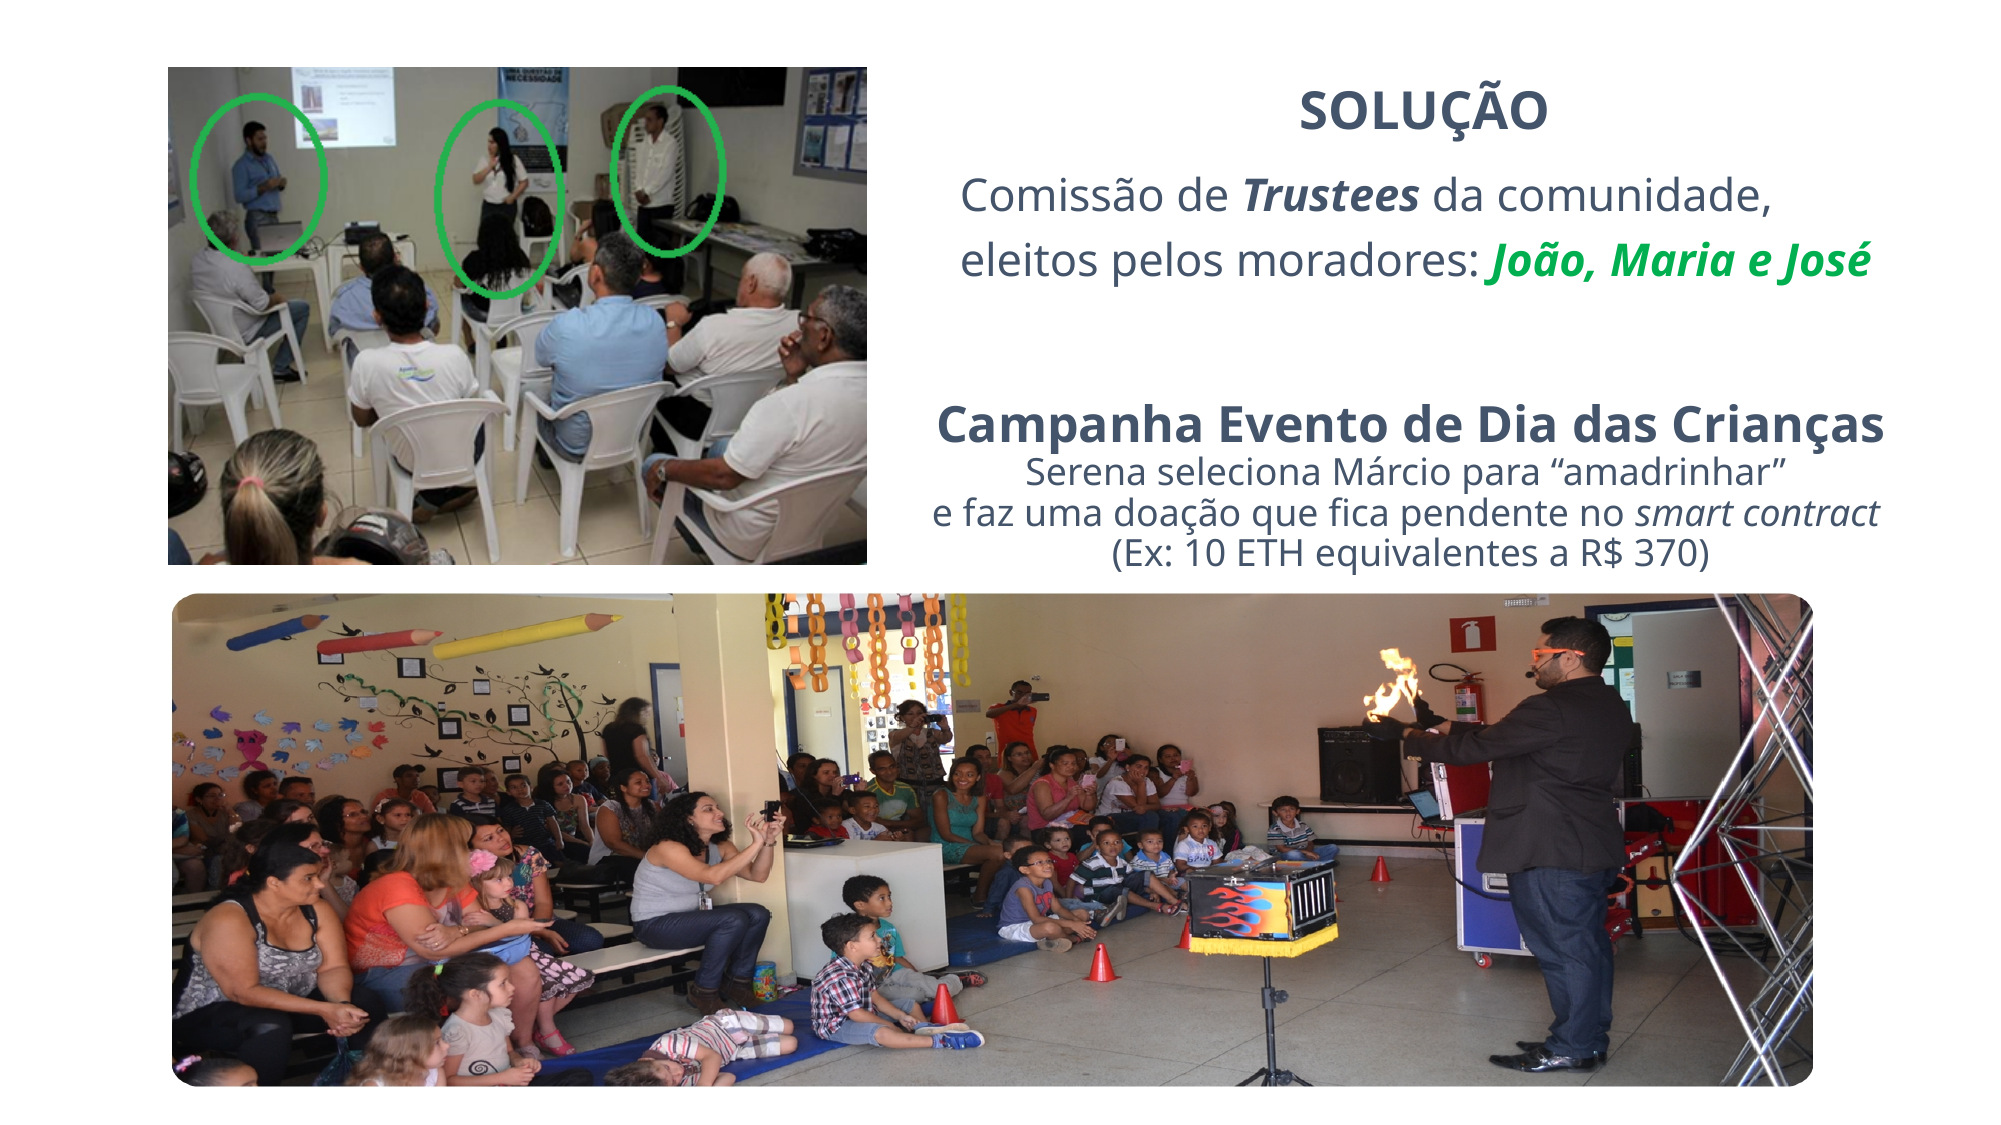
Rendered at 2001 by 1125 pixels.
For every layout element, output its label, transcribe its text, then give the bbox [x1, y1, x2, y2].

list SOLUÇÃO Comissão de Trustees da comunidade, eleitos pelos moradores: João, Maria e José [944, 13, 1906, 317]
picture [168, 67, 867, 565]
picture [168, 590, 1819, 1090]
title Campanha Evento de Dia das Crianças Serena seleciona Márcio para “amadrinhar” e faz uma doação que fica pendente no smart contract (Ex: 10 ETH equivalentes a R$ 370) [901, 397, 1920, 637]
